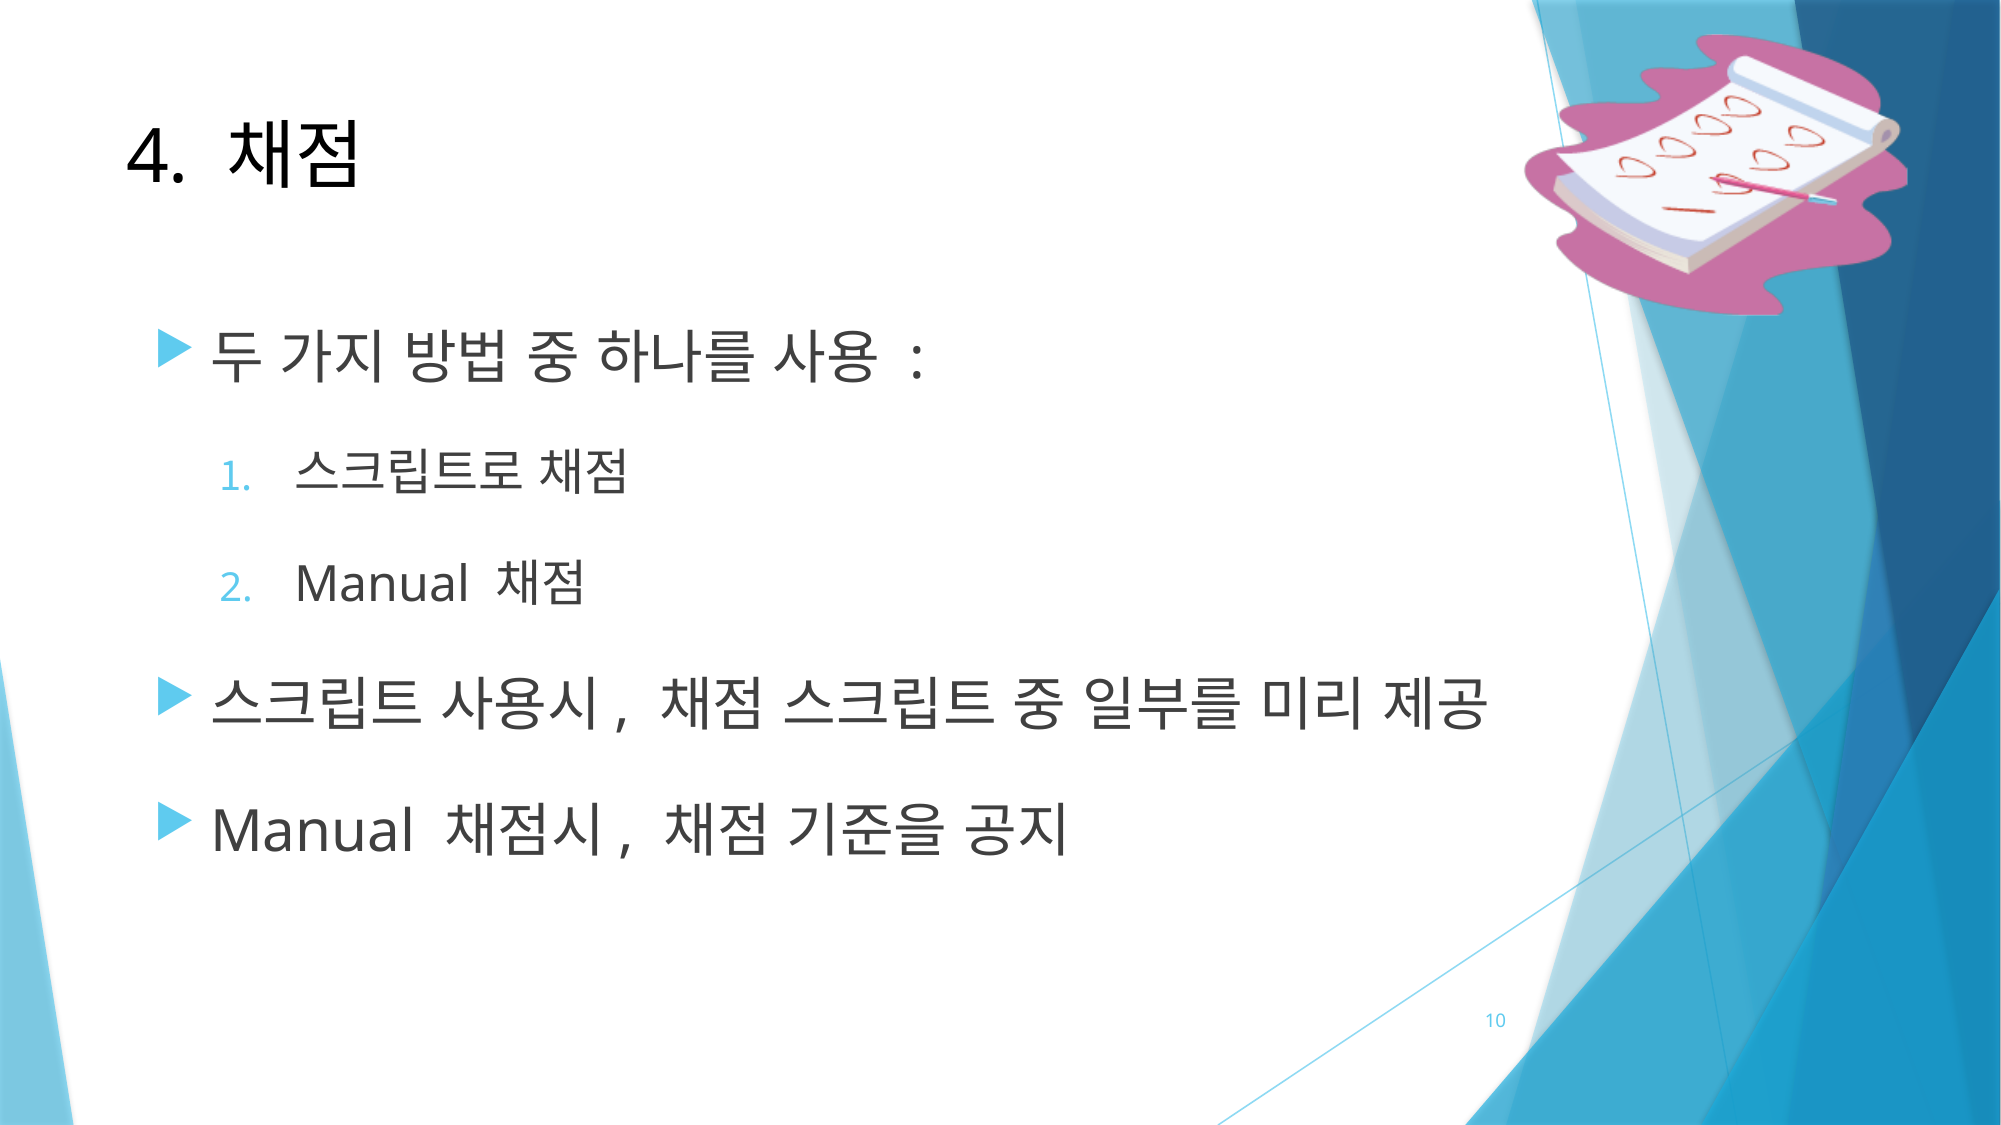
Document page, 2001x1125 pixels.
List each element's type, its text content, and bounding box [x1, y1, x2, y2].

slide_number 10 [1409, 991, 1522, 1051]
title 4. 채점 [111, 99, 1515, 317]
picture [1520, 33, 1910, 318]
list 두 가지 방법 중 하나를 사용 : 스크립트로 채점 Manual 채점 스크립트 사용시, 채점 스크립트 중 일부를 미리 제공 Manual 채점시, 채점 기준을 공지 [138, 277, 1923, 992]
